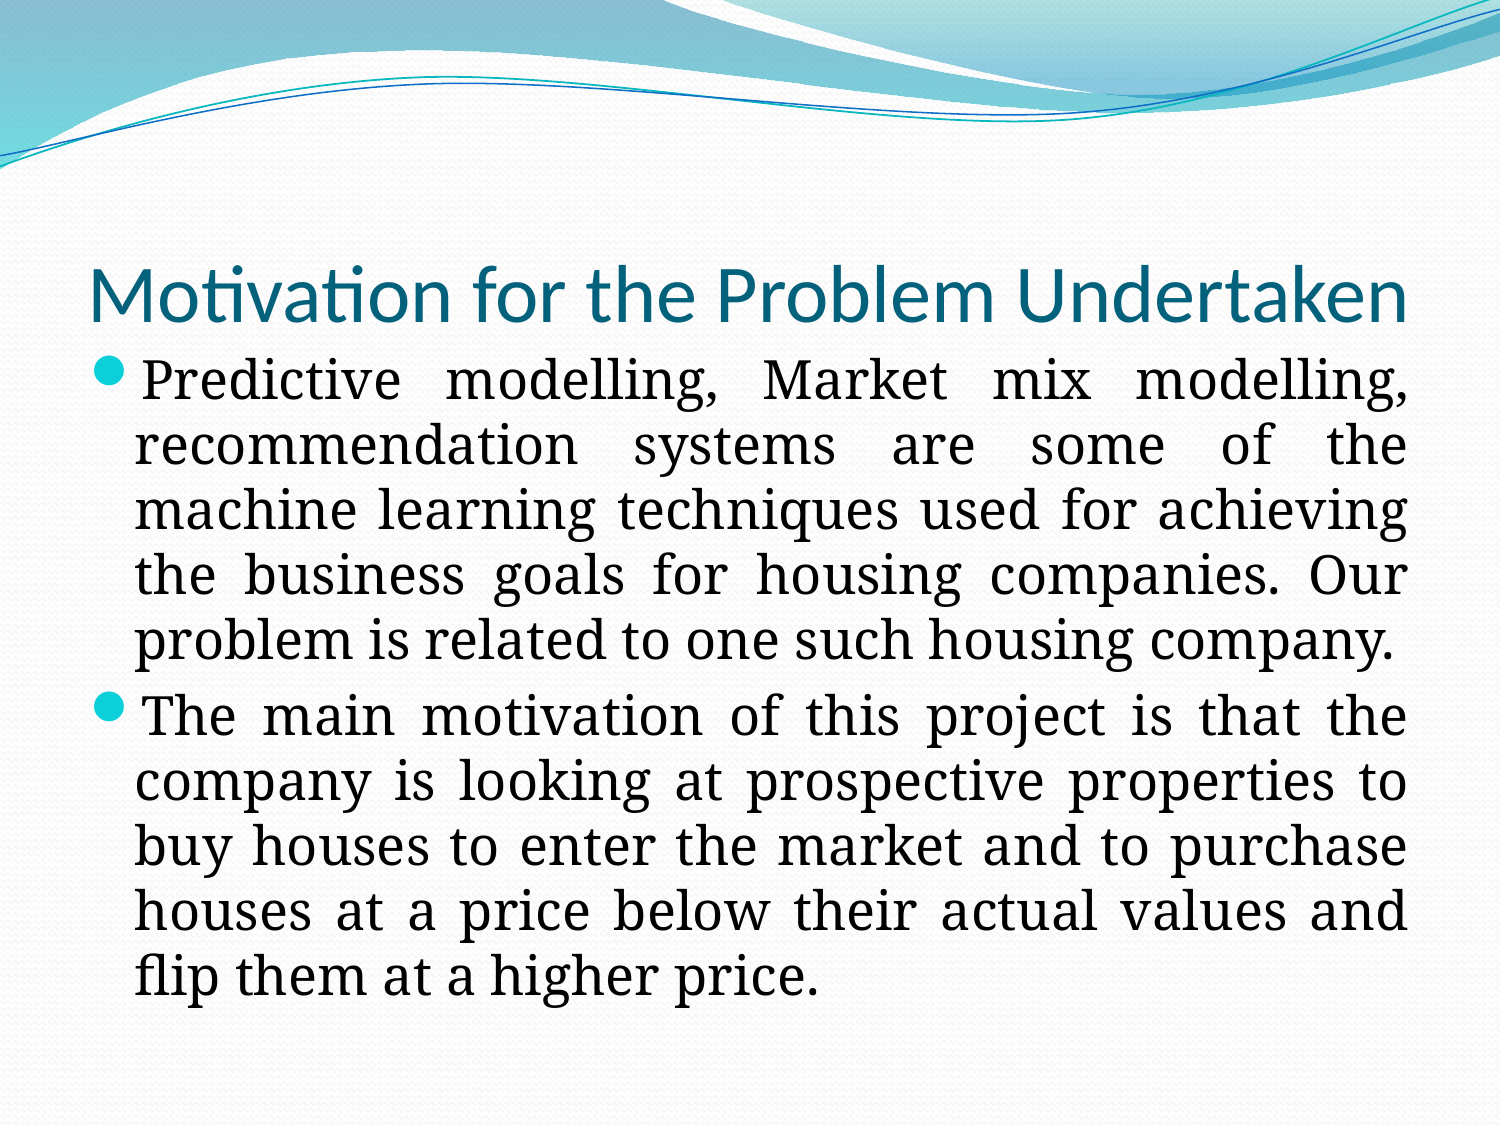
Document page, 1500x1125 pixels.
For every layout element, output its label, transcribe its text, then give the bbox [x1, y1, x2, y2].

title Motivation for the Problem Undertaken [87, 137, 1438, 438]
list Predictive modelling, Market mix modelling, recommendation systems are some of the machine learning techniques used for achieving the business goals for housing companies. Our problem is related to one such housing company. The main motivation of this project is that the company is looking at prospective properties to buy houses to enter the market and to purchase houses at a price below their actual values and flip them at a higher price. [75, 337, 1425, 1088]
